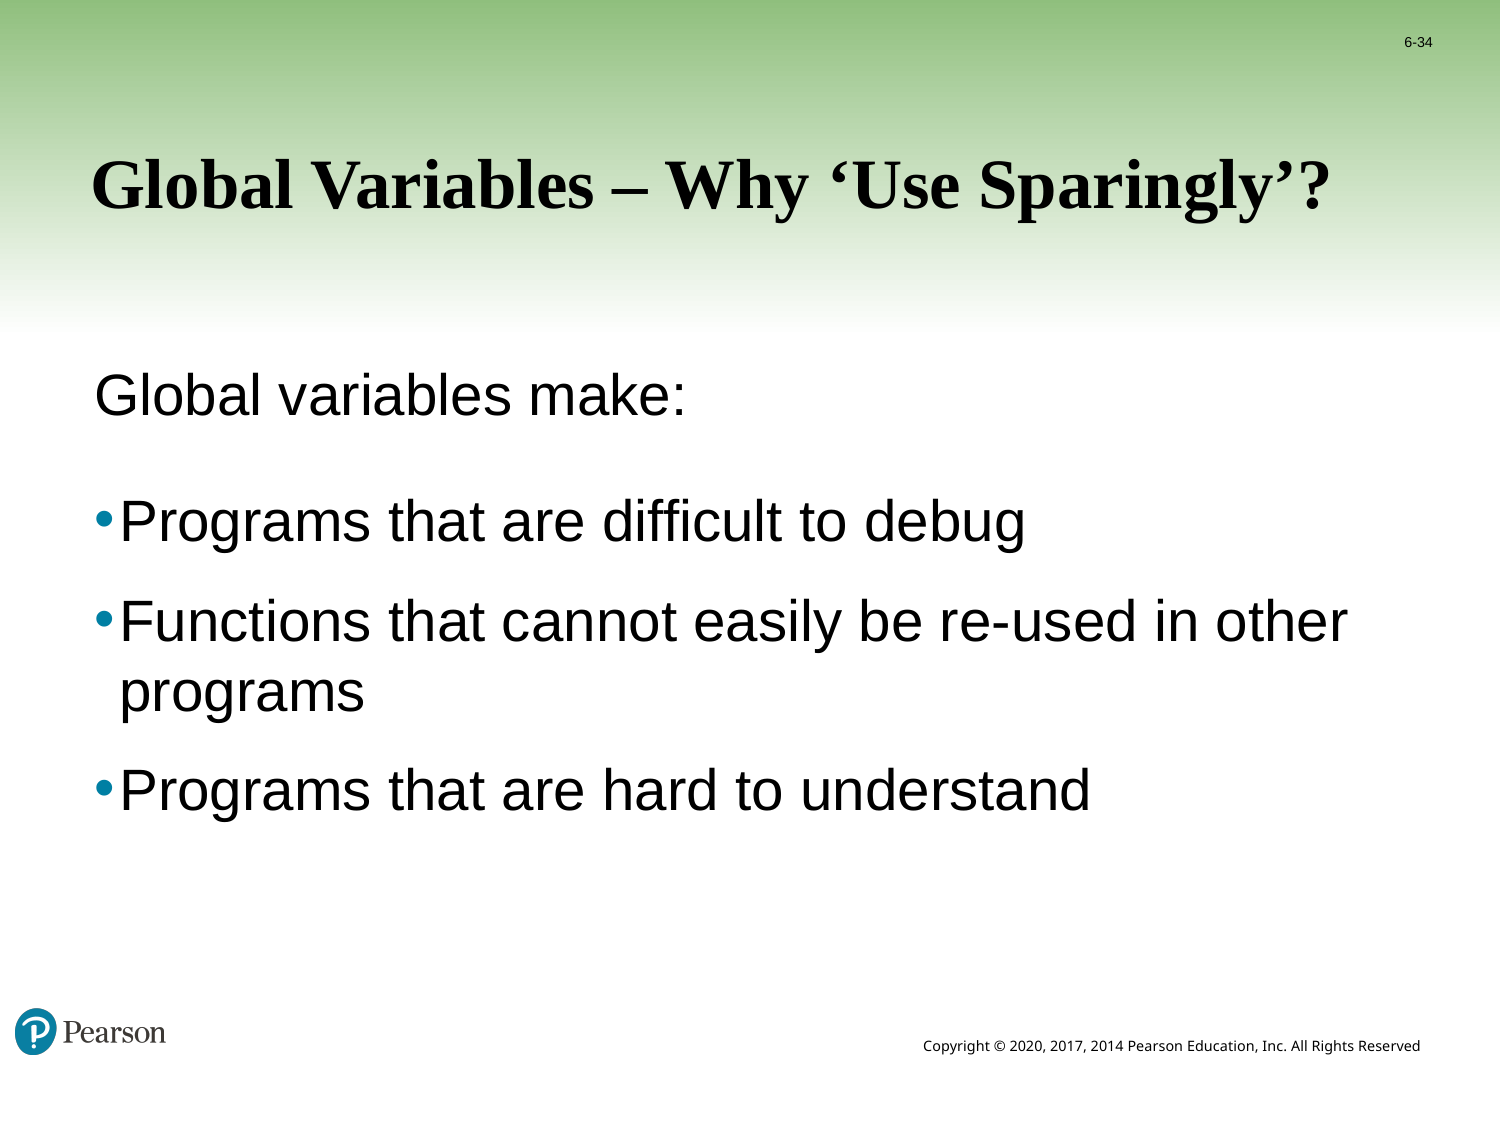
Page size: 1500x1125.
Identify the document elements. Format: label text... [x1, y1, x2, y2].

list Global variables make: Programs that are difficult to debug Functions that cannot easily be re-used in other programs Programs that are hard to understand [62, 350, 1450, 975]
slide_number 6-34 [1389, 18, 1480, 49]
title Global Variables – Why ‘Use Sparingly’? [75, 50, 1463, 238]
picture [23, 1017, 49, 1042]
picture [15, 1008, 30, 1024]
picture [41, 1008, 166, 1055]
picture [15, 1041, 26, 1055]
